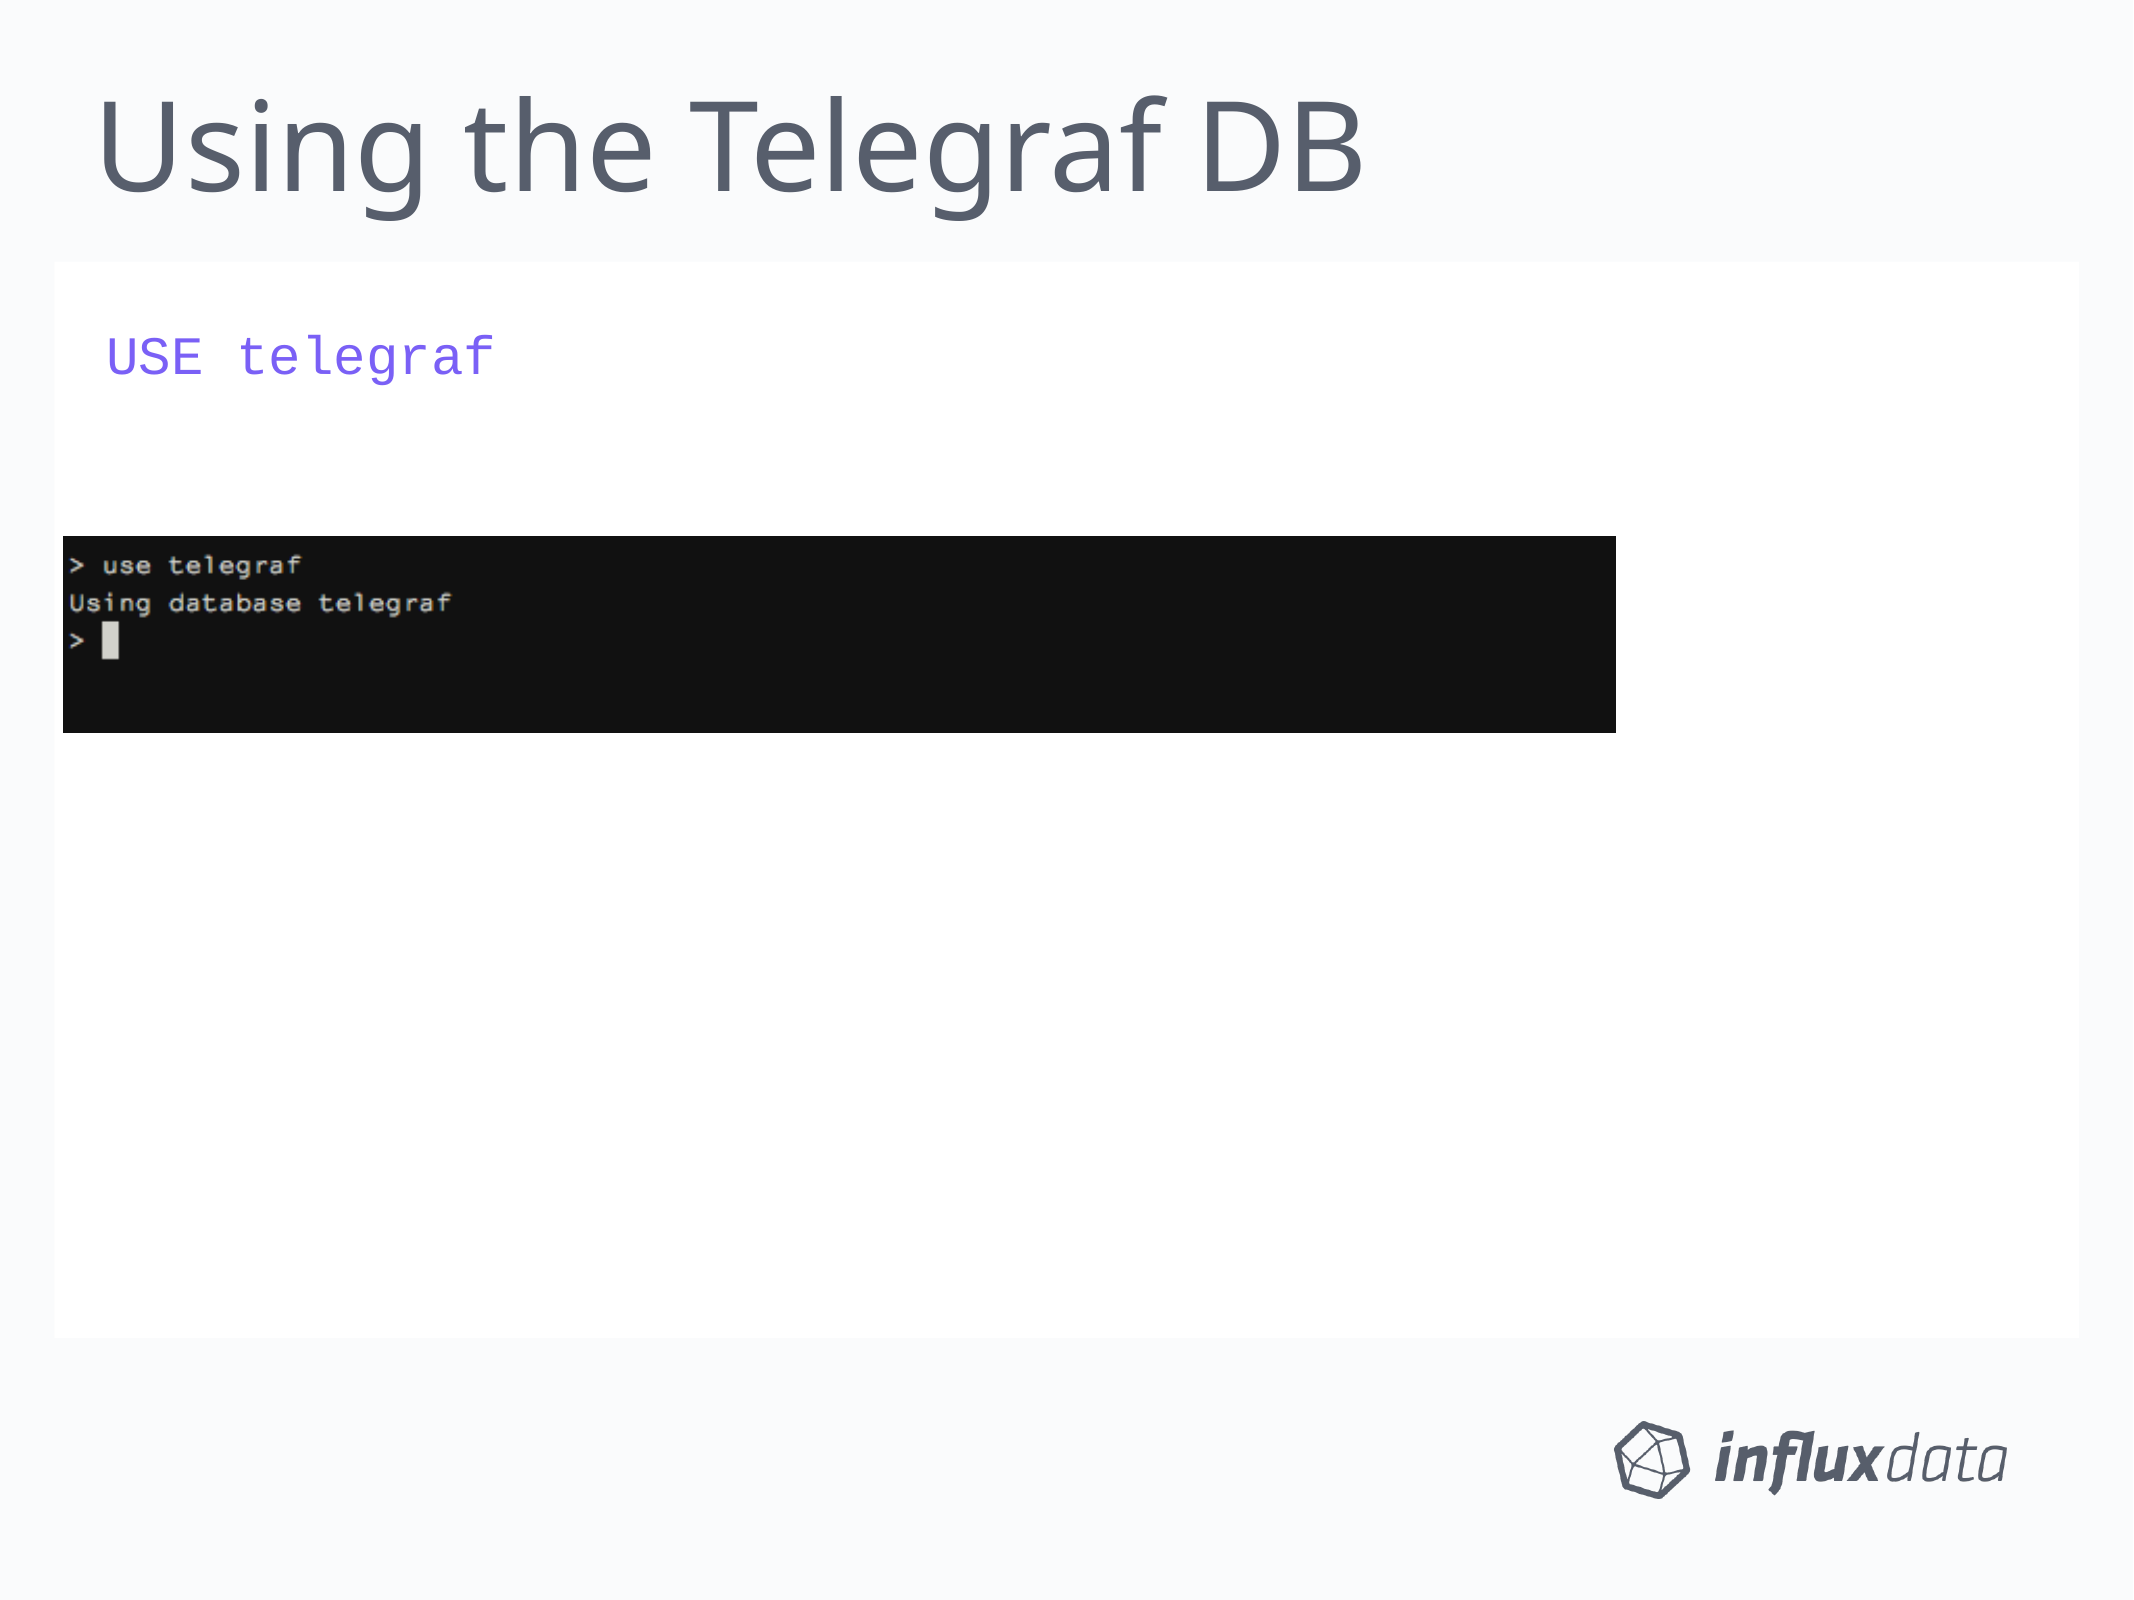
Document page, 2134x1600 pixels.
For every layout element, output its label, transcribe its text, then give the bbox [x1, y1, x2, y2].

picture [62, 536, 1616, 733]
picture [1613, 1421, 2007, 1499]
list Using the Telegraf DB [84, 49, 2134, 226]
list USE telegraf [53, 261, 2080, 1339]
